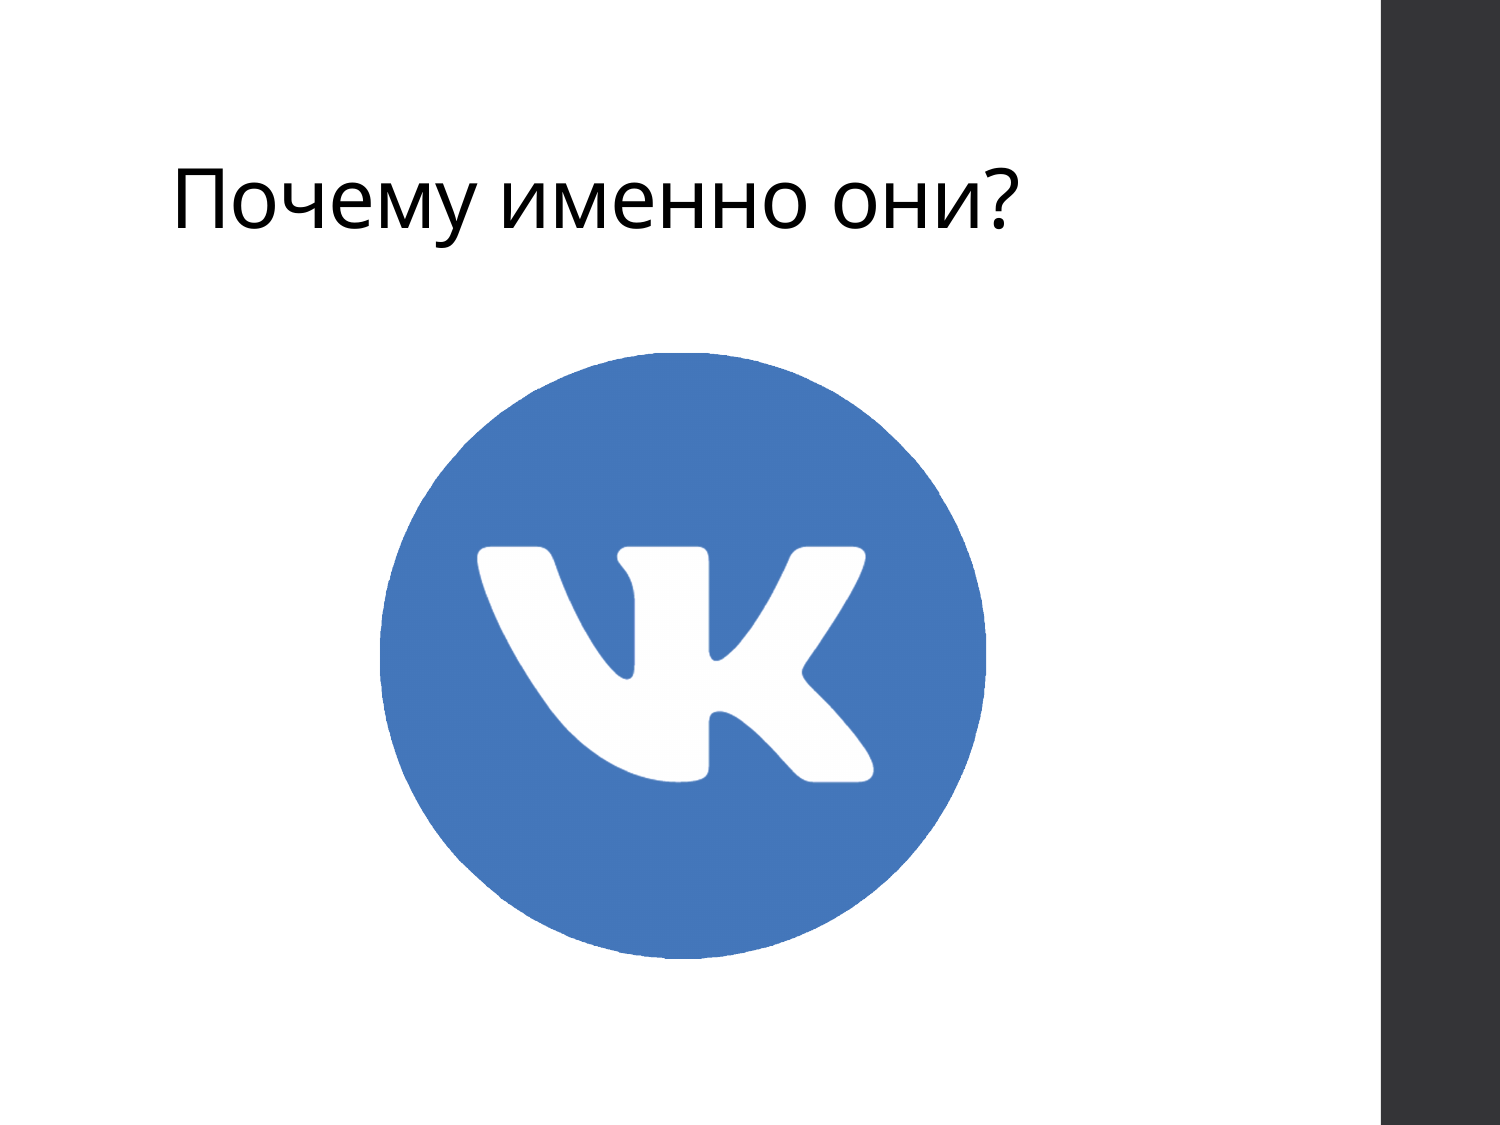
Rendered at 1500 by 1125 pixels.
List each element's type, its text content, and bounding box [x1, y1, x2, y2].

picture [372, 345, 995, 968]
title Почему именно они? [155, 60, 1348, 254]
